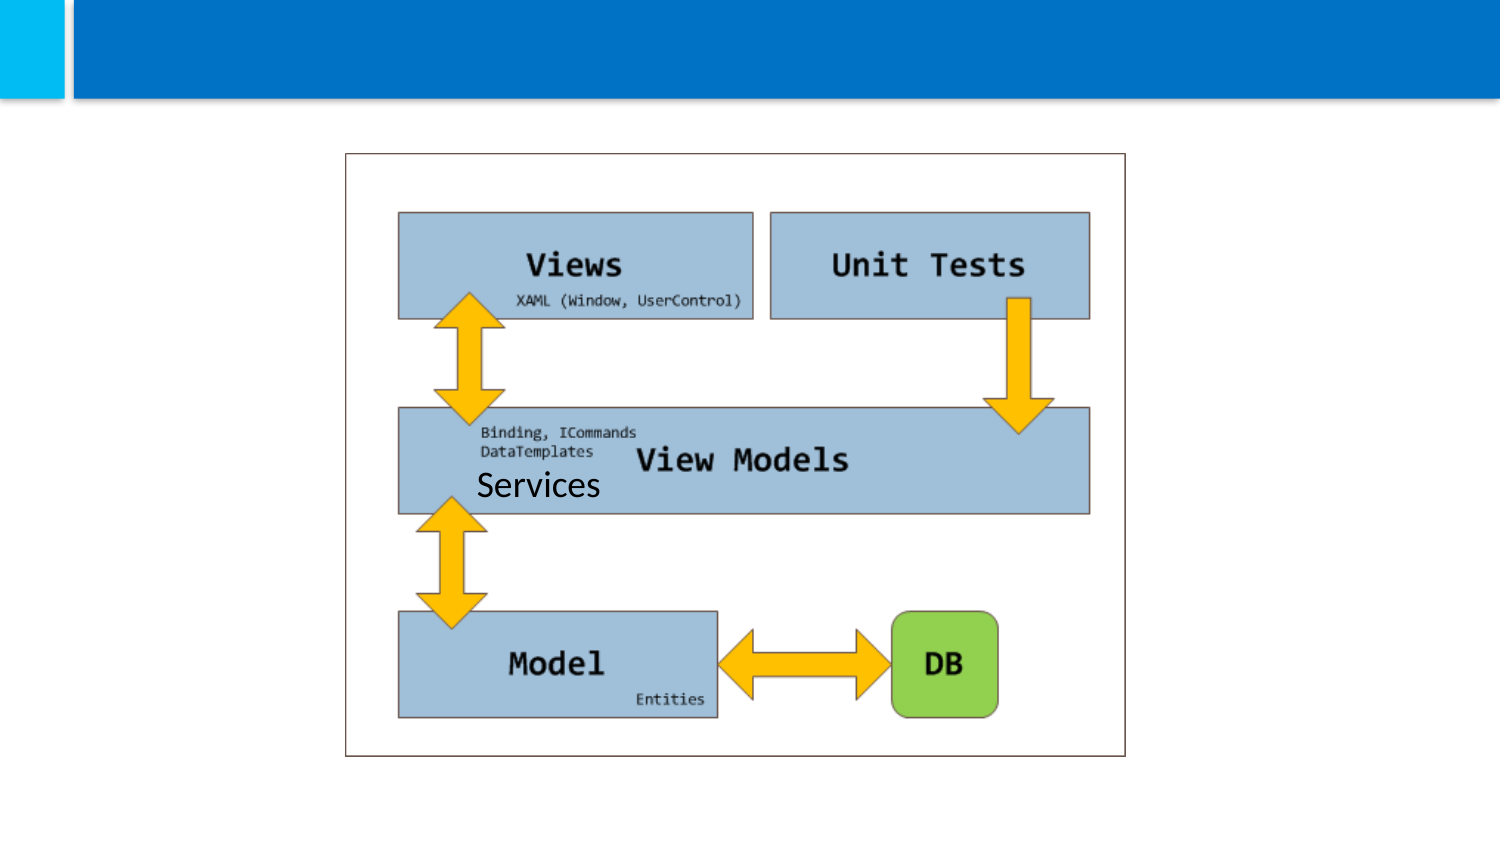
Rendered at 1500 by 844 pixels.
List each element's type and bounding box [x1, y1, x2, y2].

list [345, 153, 1126, 758]
